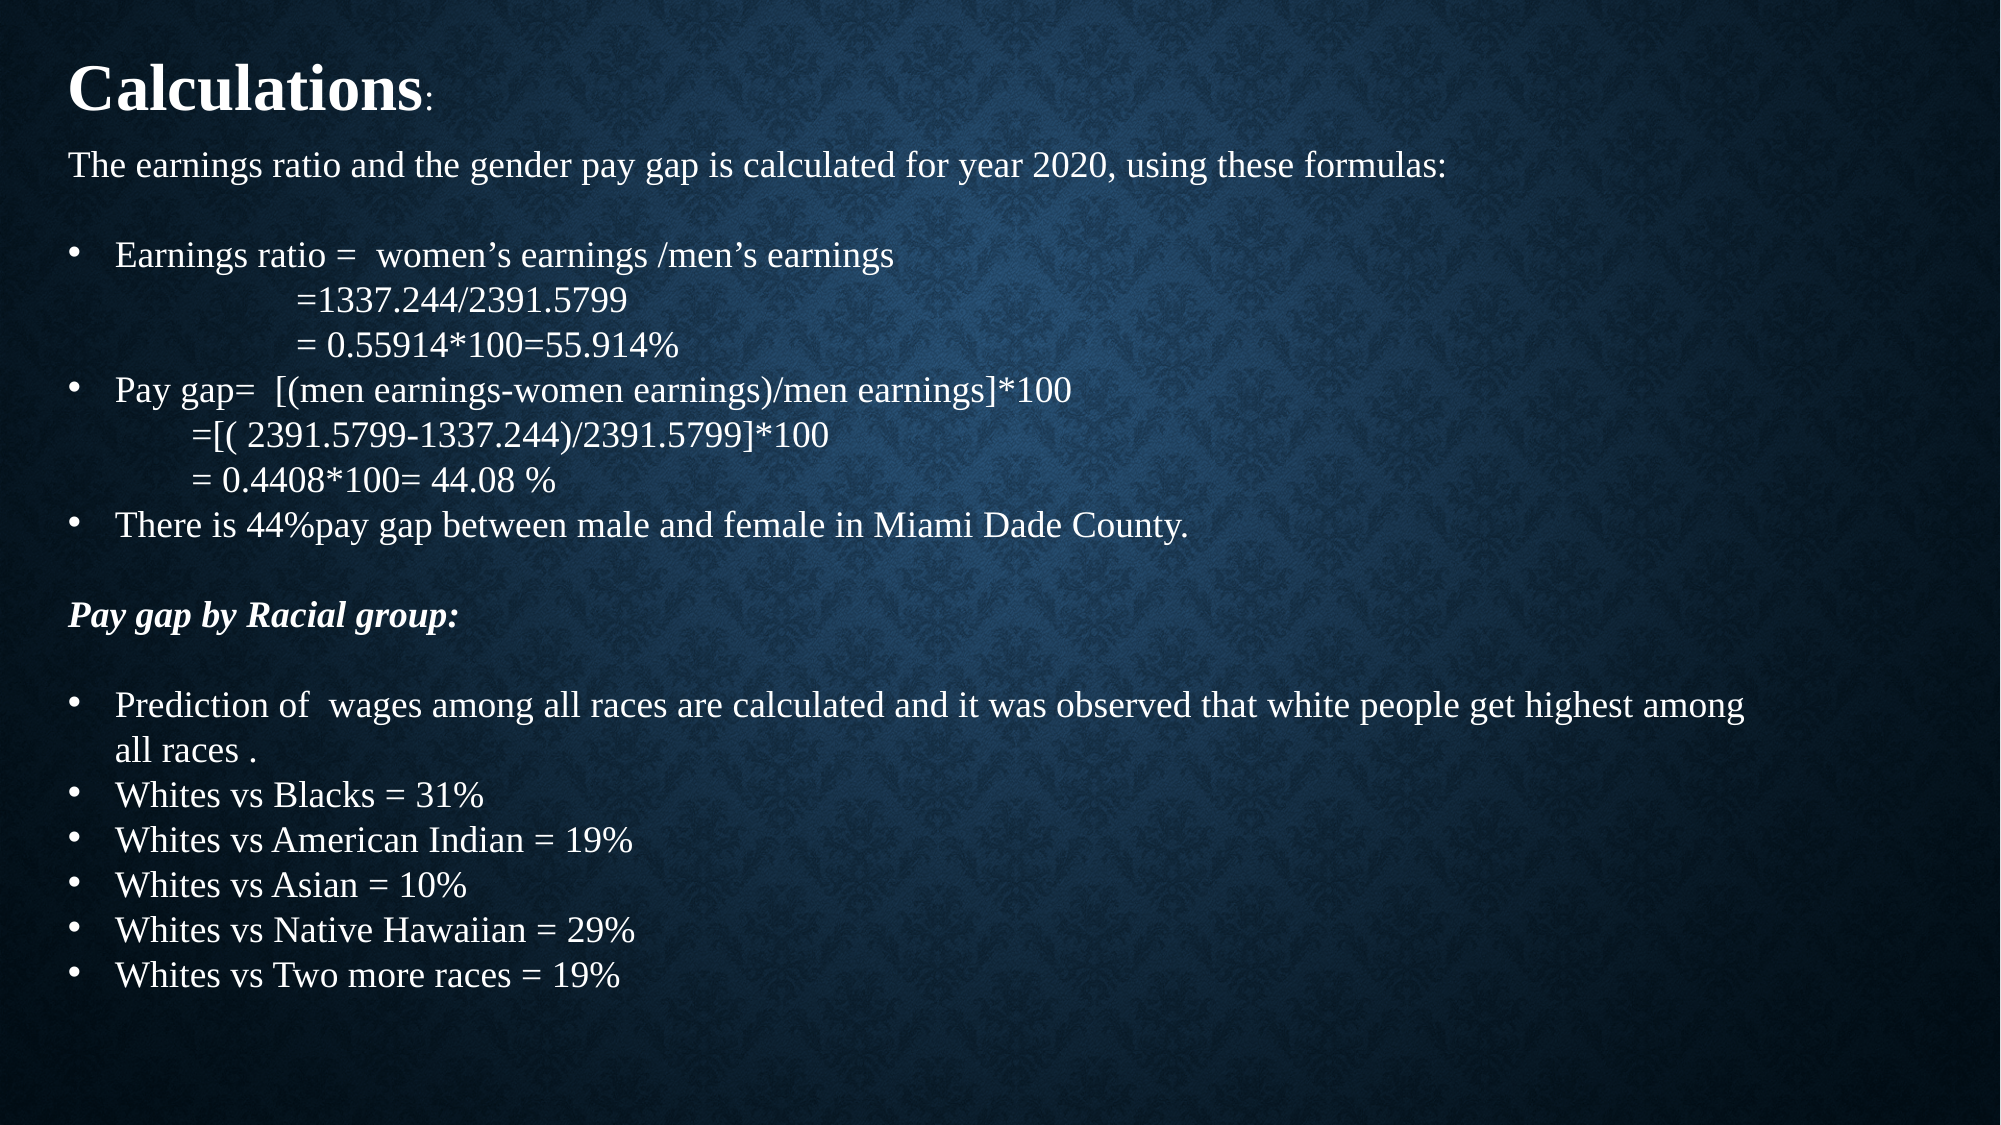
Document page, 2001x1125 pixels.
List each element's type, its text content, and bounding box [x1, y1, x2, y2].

text_box The earnings ratio and the gender pay gap is calculated for year 2020, using these formulas: Earnings ratio = women’s earnings /men’s earnings =1337.244/2391.5799 = 0.55914*100=55.914% Pay gap= [(men earnings-women earnings)/men earnings]*100 =[( 2391.5799-1337.244)/2391.5799]*100 = 0.4408*100= 44.08 % There is 44%pay gap between male and female in Miami Dade County. Pay gap by Racial group: Prediction of wages among all races are calculated and it was observed that white people get highest among all races . Whites vs Blacks = 31% Whites vs American Indian = 19% Whites vs Asian = 10% Whites vs Native Hawaiian = 29% Whites vs Two more races = 19% [53, 132, 1776, 1002]
text_box Calculations: [53, 36, 944, 131]
